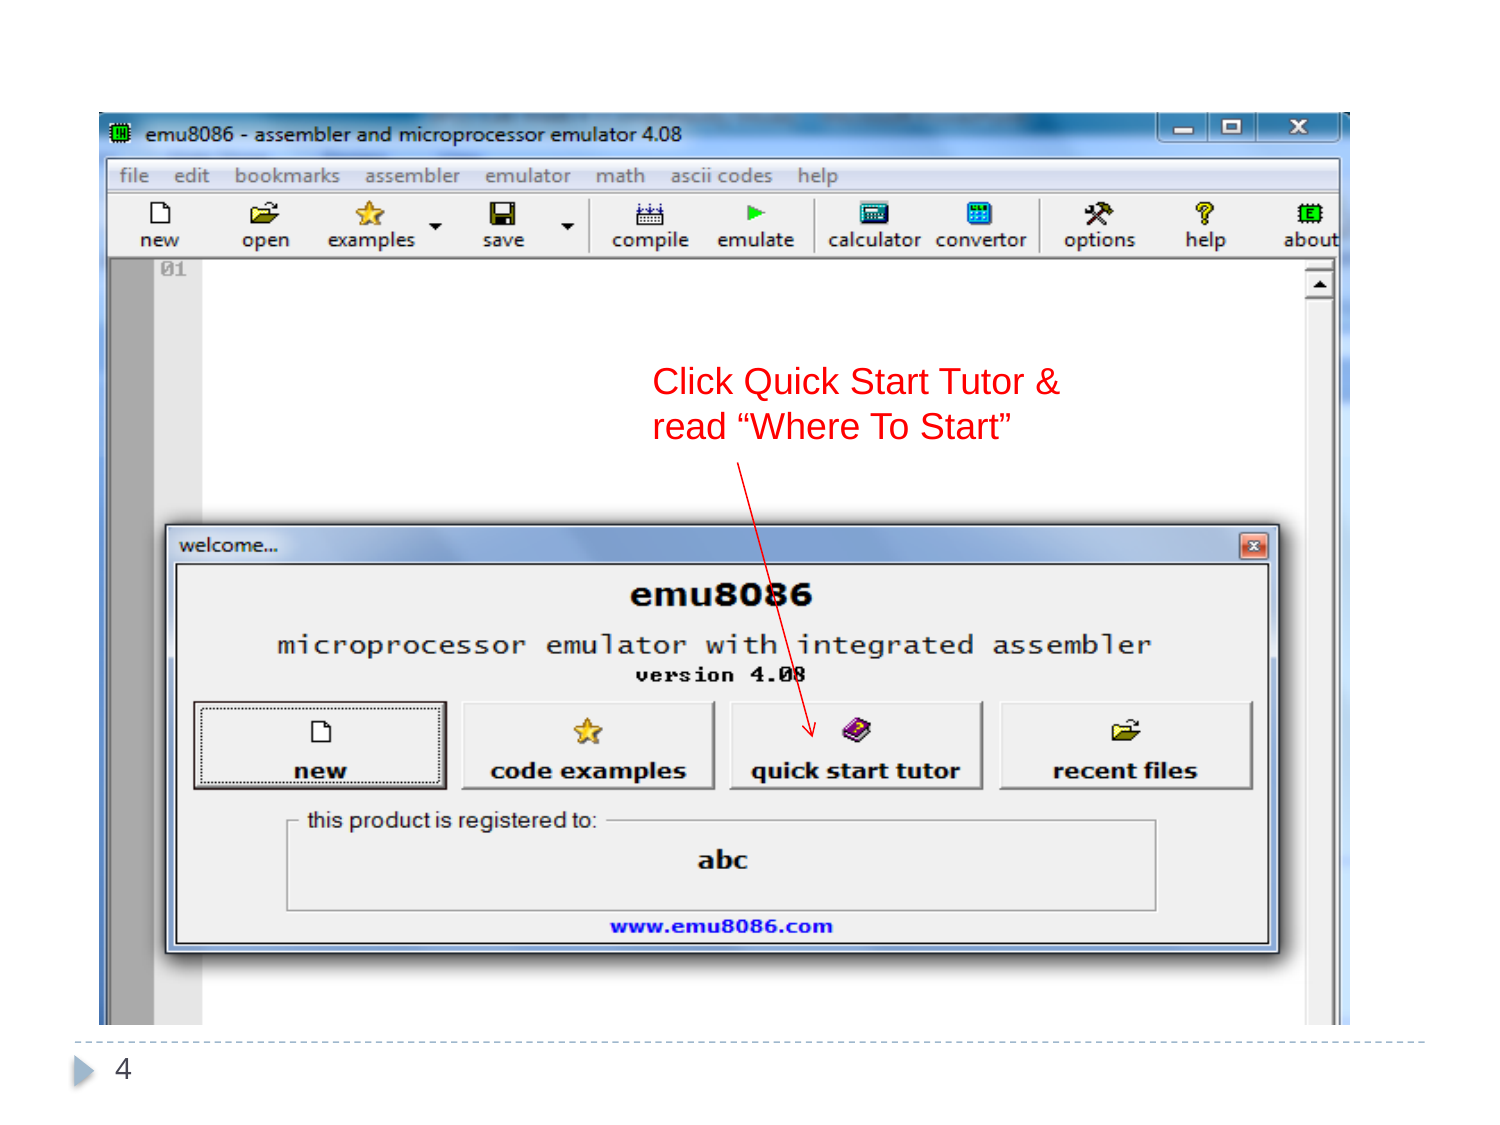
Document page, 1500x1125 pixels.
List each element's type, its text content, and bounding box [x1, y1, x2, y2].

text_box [637, 562, 913, 638]
picture [99, 112, 1351, 1026]
slide_number 4 [100, 1042, 426, 1103]
